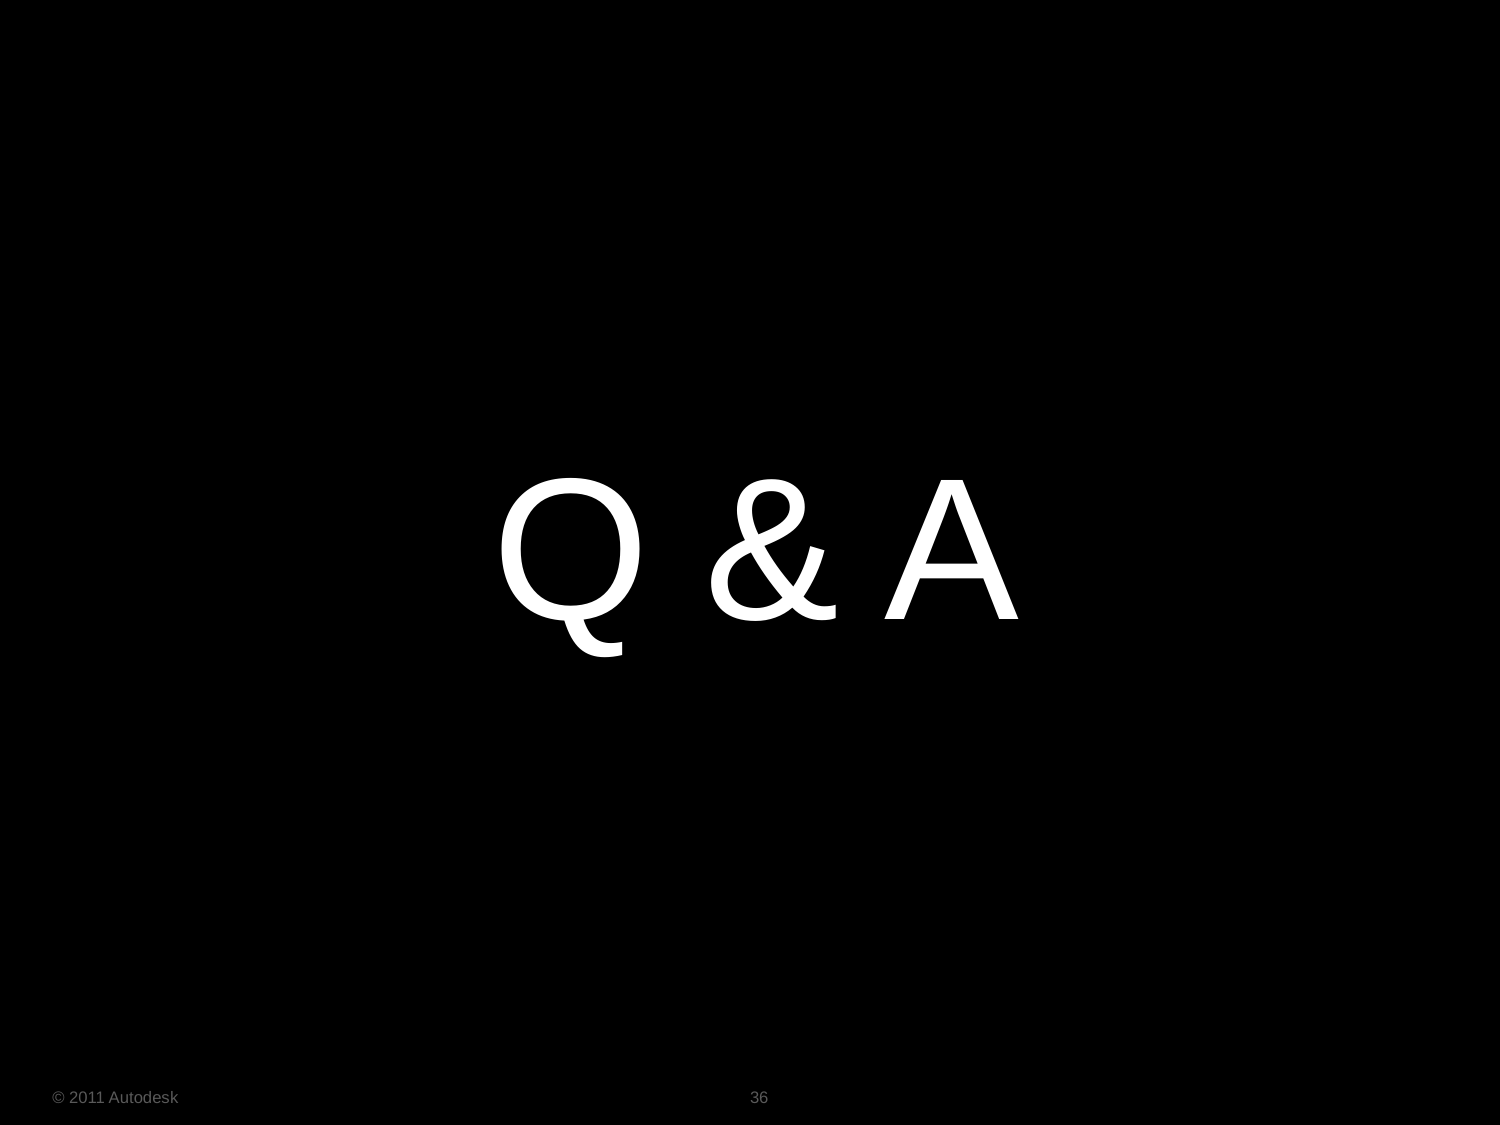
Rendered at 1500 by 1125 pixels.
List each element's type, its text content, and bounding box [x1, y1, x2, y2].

title Q & A [92, 468, 1419, 632]
